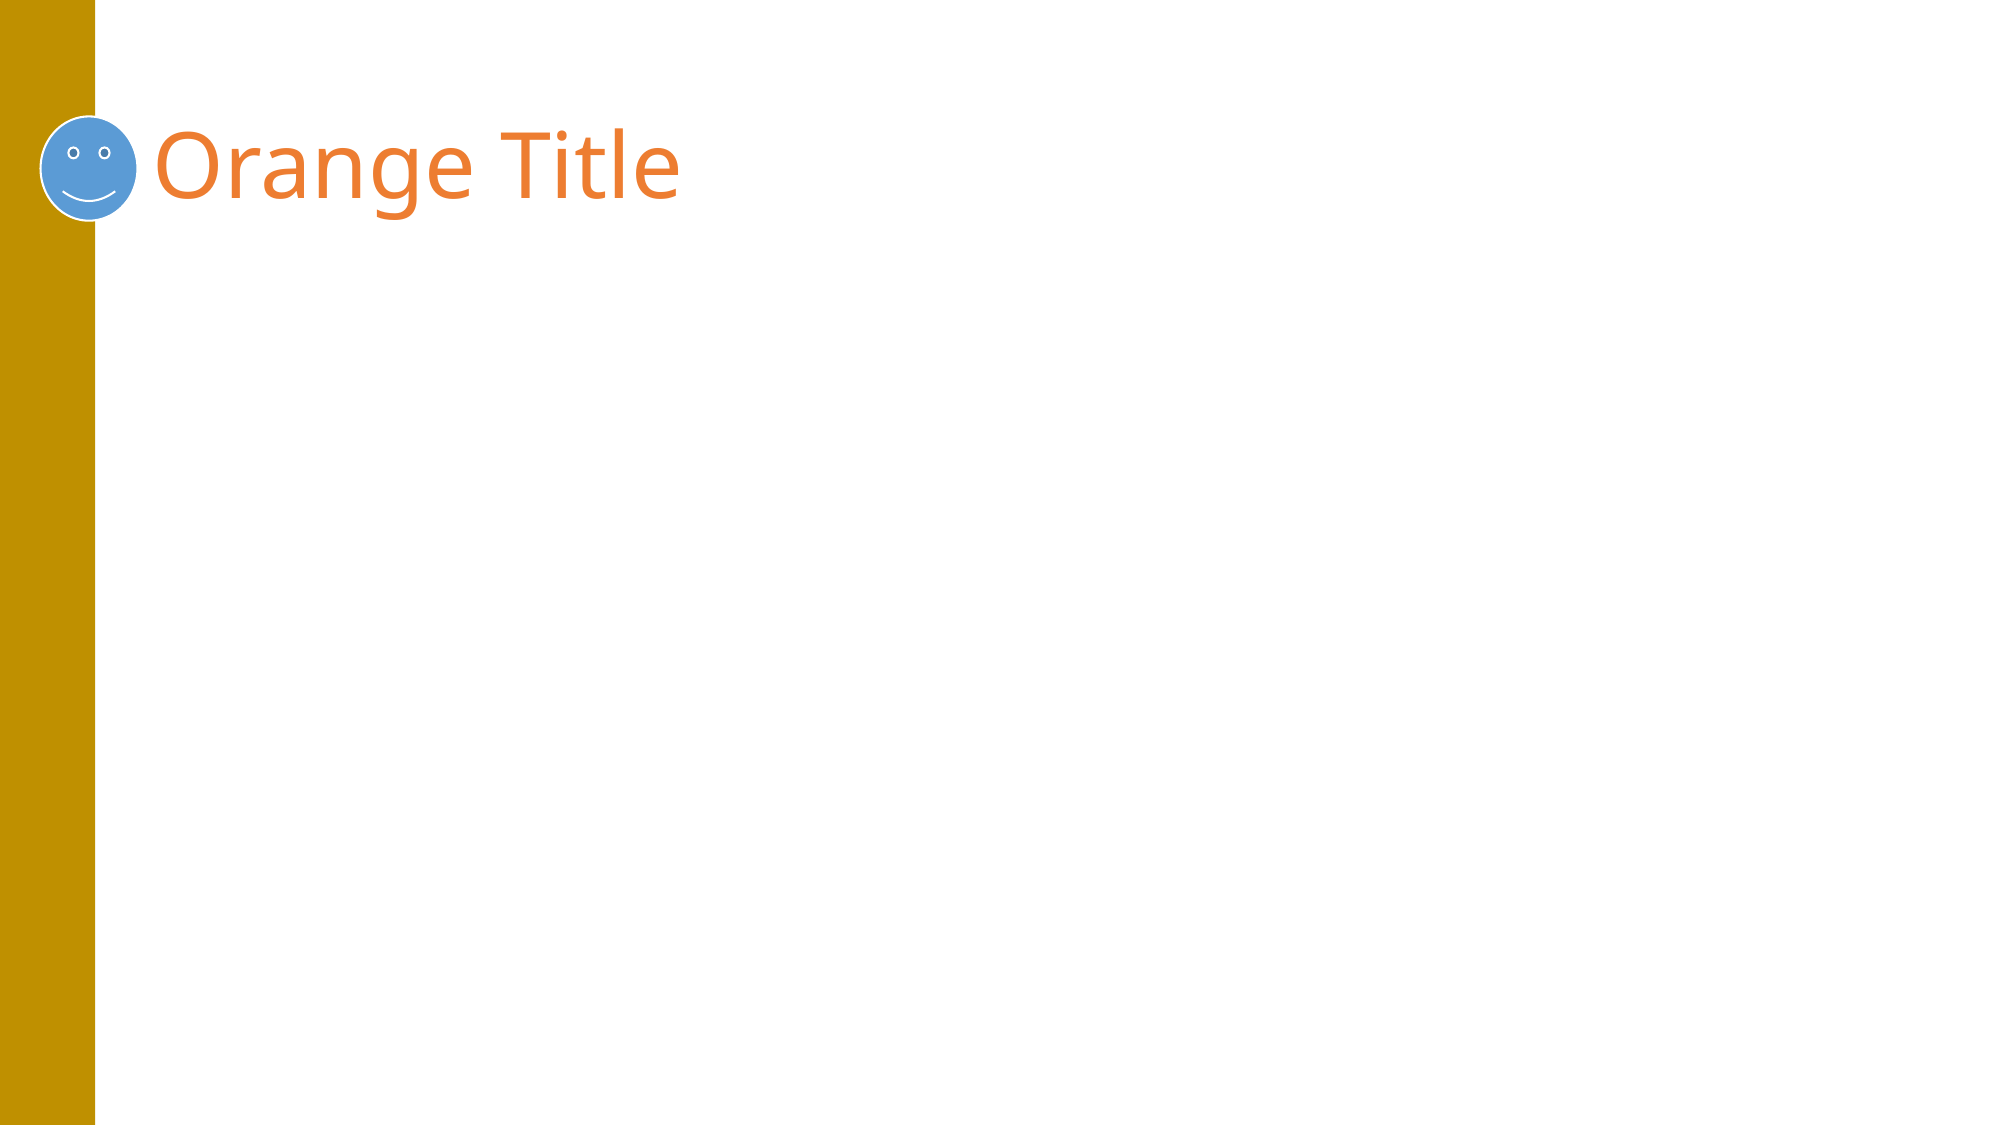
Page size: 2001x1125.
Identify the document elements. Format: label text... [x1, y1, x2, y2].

title Orange Title [137, 59, 1863, 278]
text_box [39, 115, 139, 222]
